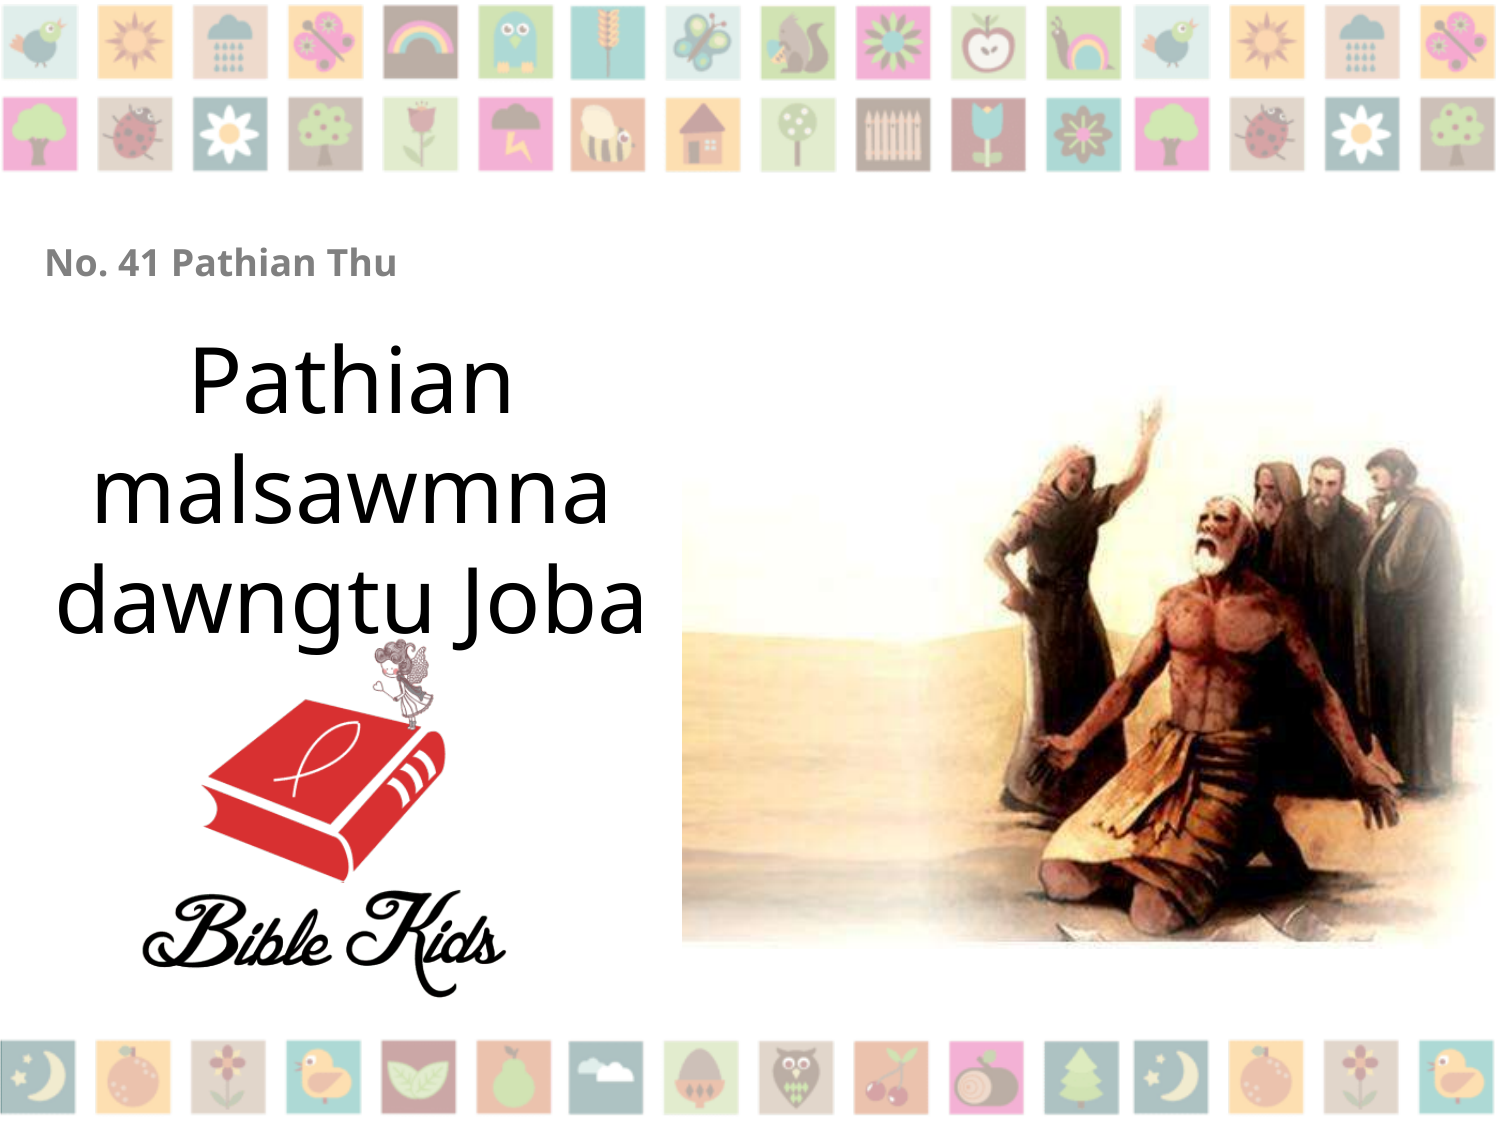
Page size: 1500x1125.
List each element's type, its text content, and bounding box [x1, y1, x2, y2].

picture [681, 331, 1500, 950]
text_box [0, 1028, 1500, 1118]
text_box Pathian malsawmna dawngtu Joba [29, 314, 675, 659]
picture [117, 600, 544, 1027]
text_box No. 41 Pathian Thu [29, 231, 561, 292]
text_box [0, 3, 1500, 181]
